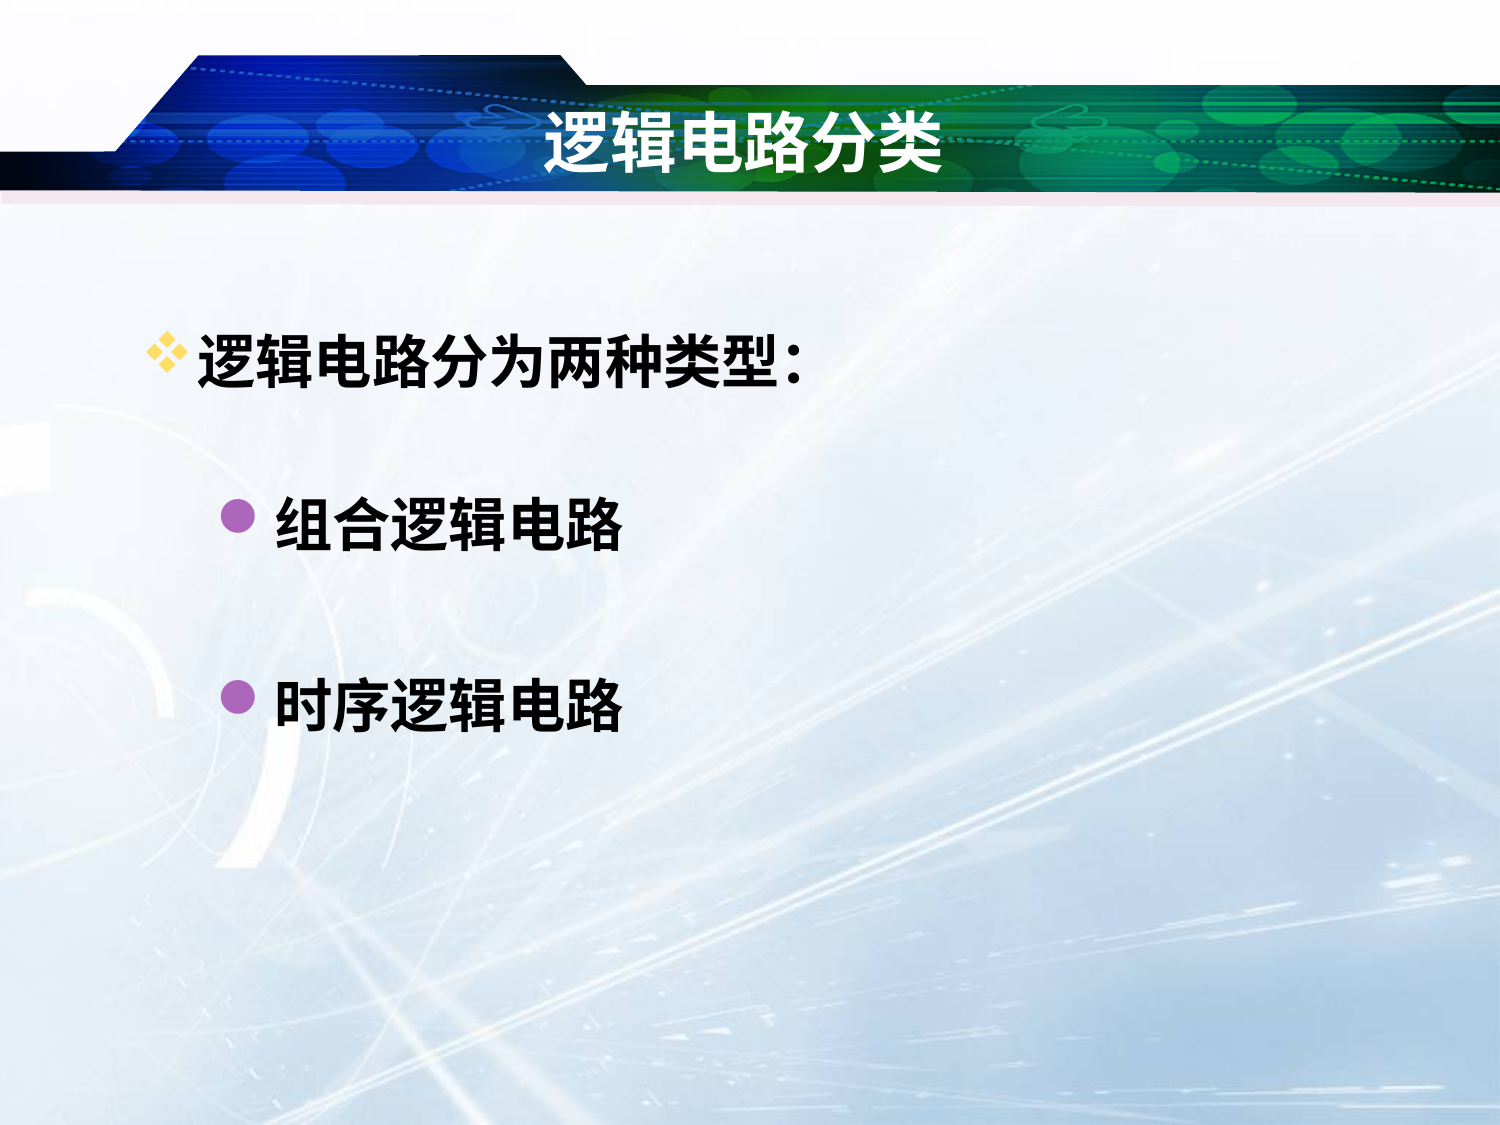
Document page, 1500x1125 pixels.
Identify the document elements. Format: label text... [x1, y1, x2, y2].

list 逻辑电路分为两种类型： 组合逻辑电路 时序逻辑电路 [125, 317, 1190, 982]
title 逻辑电路分类 [99, 94, 1388, 188]
picture [0, 0, 1500, 1125]
